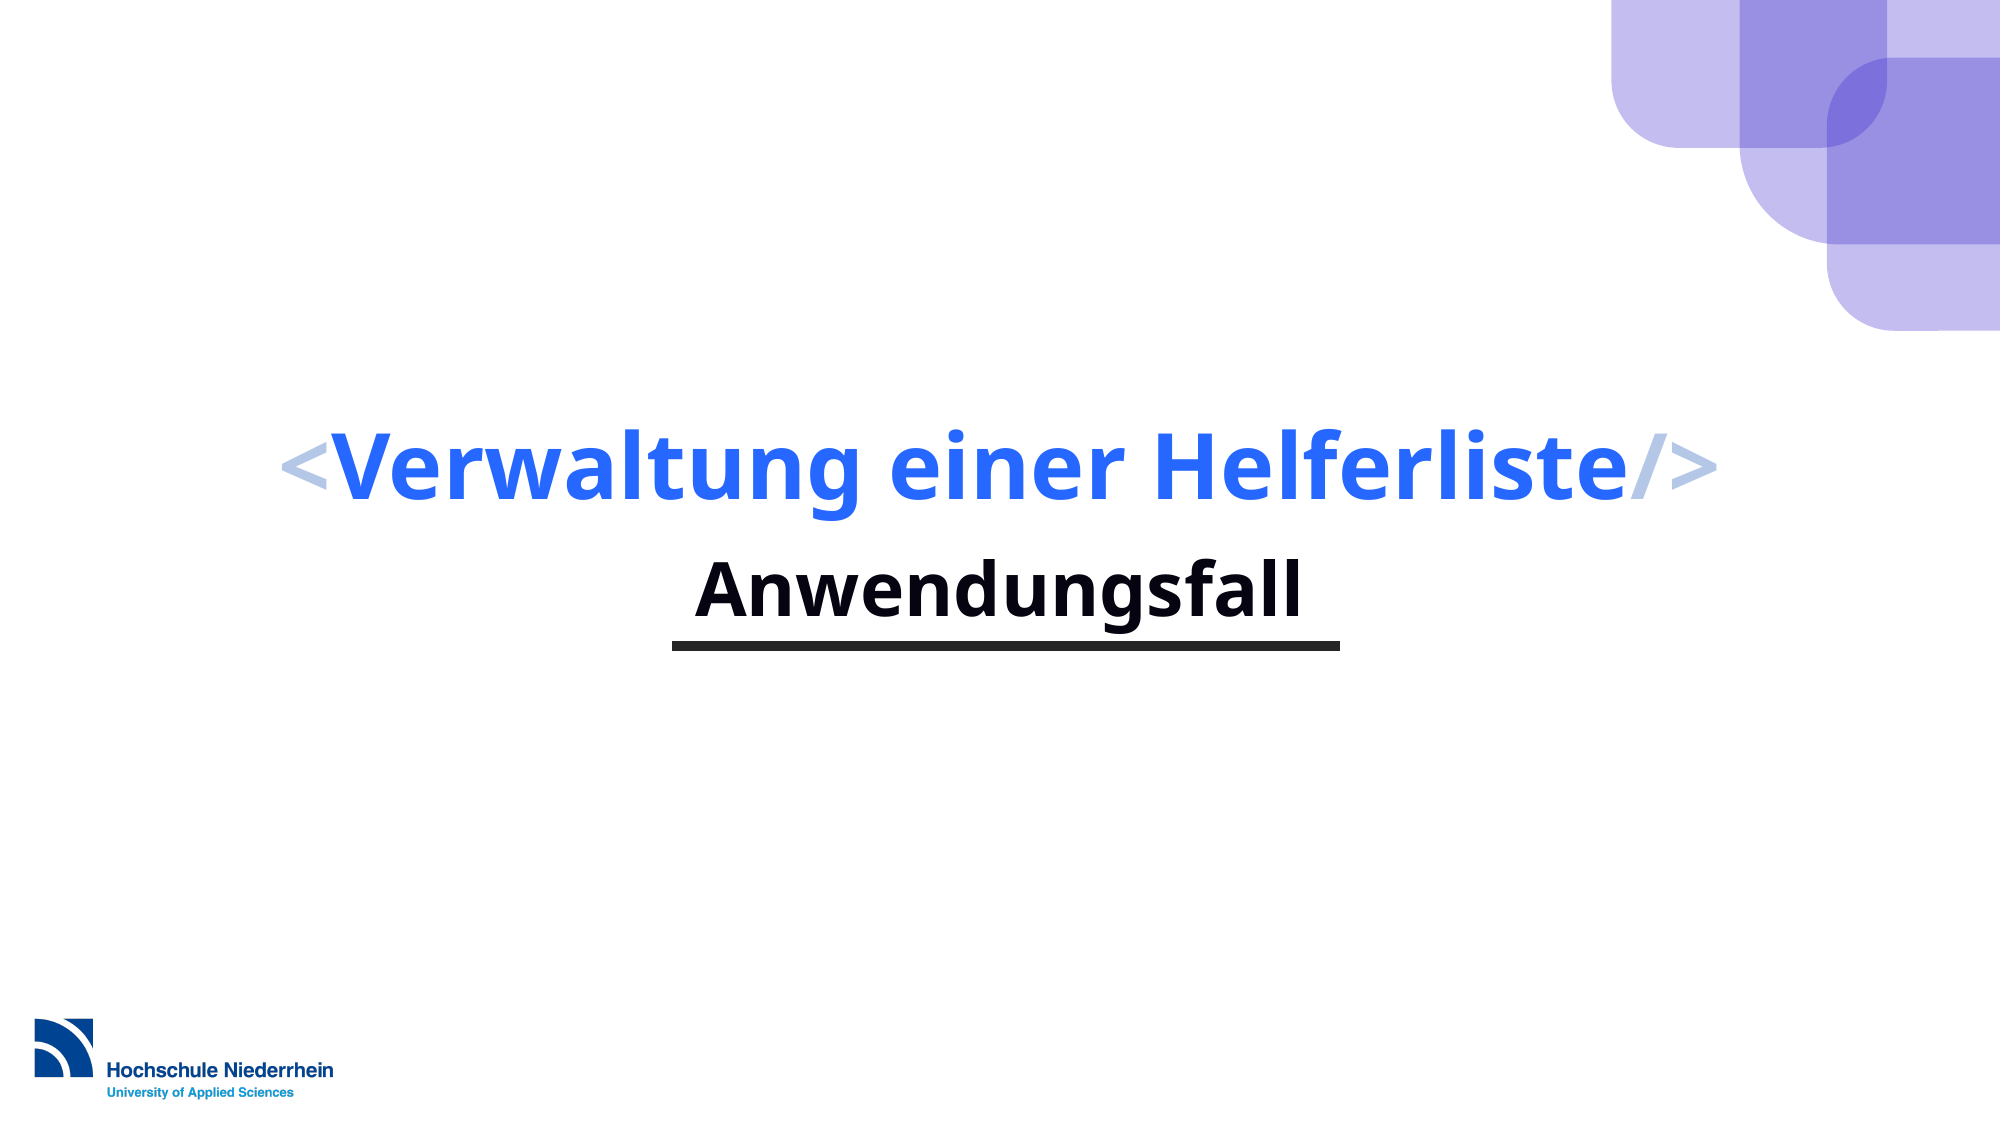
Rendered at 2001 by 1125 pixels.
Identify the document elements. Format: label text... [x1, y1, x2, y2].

picture [8, 1004, 349, 1114]
text_box Anwendungsfall [680, 534, 1320, 640]
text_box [1611, 0, 2000, 331]
text_box <Verwaltung einer Helferliste/> [263, 400, 1736, 525]
